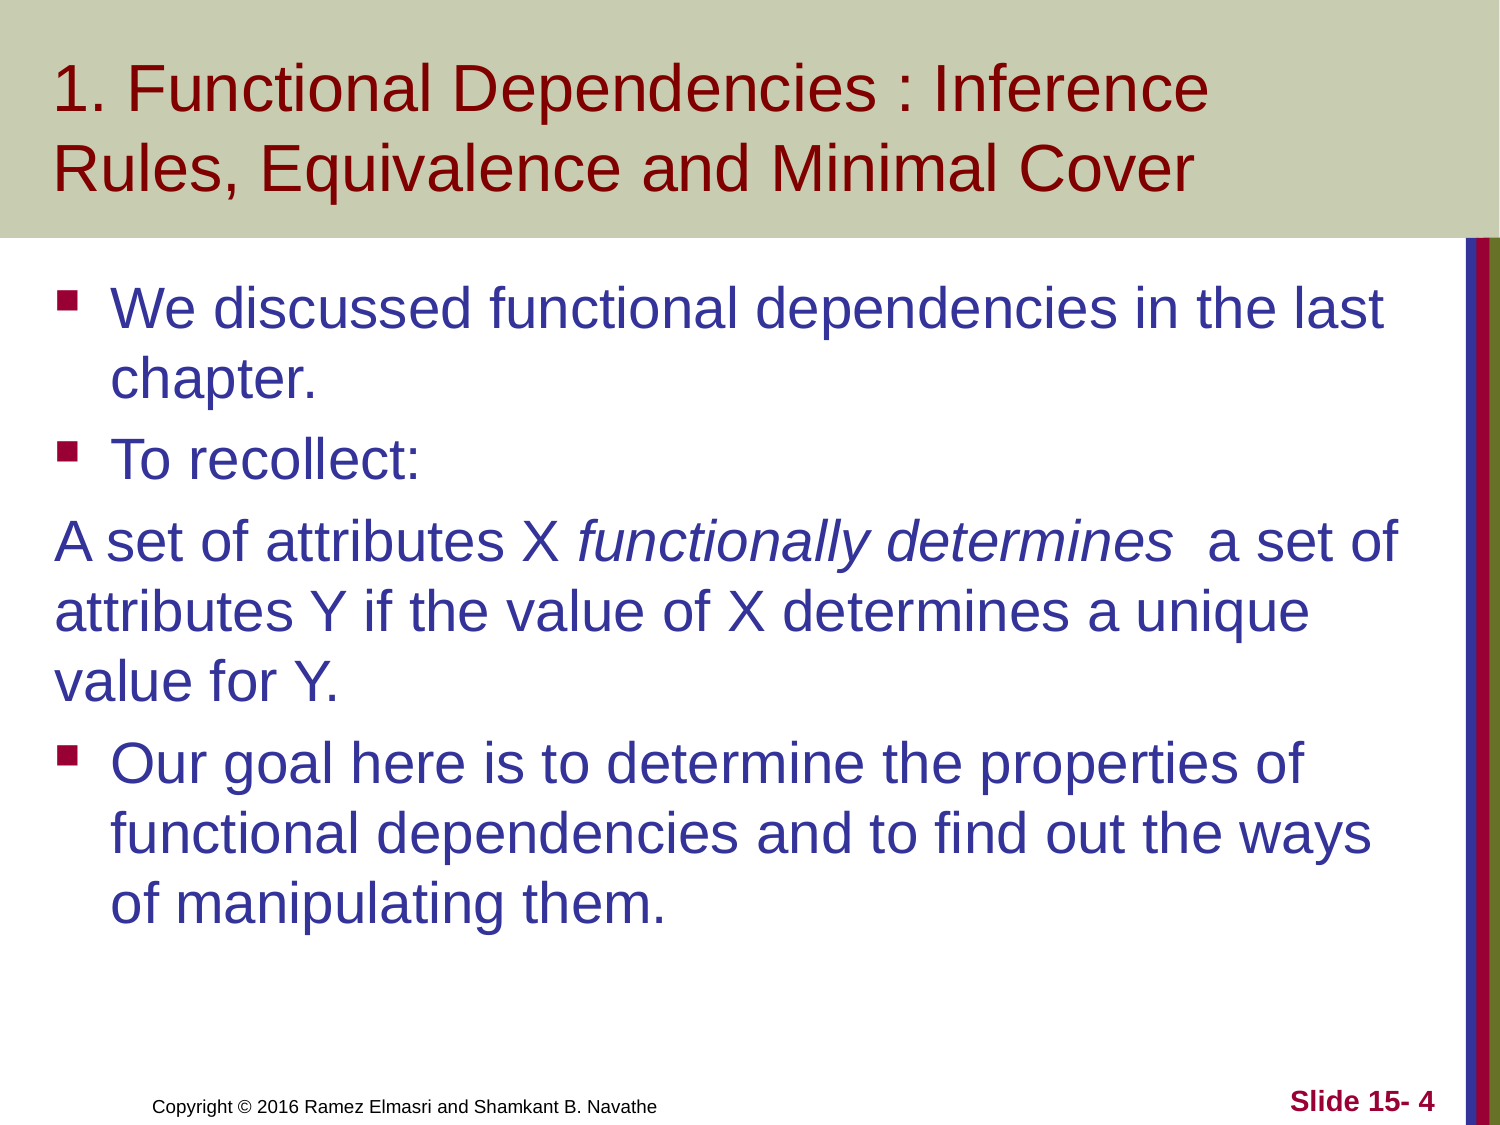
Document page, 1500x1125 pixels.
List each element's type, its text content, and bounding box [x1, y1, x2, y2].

slide_number Slide 15- 4 [1137, 1050, 1450, 1125]
list We discussed functional dependencies in the last chapter. To recollect: A set of attributes X functionally determines a set of attributes Y if the value of X determines a unique value for Y. Our goal here is to determine the properties of functional dependencies and to find out the ways of manipulating them. [39, 262, 1400, 1013]
title 1. Functional Dependencies : Inference Rules, Equivalence and Minimal Cover [37, 49, 1317, 213]
